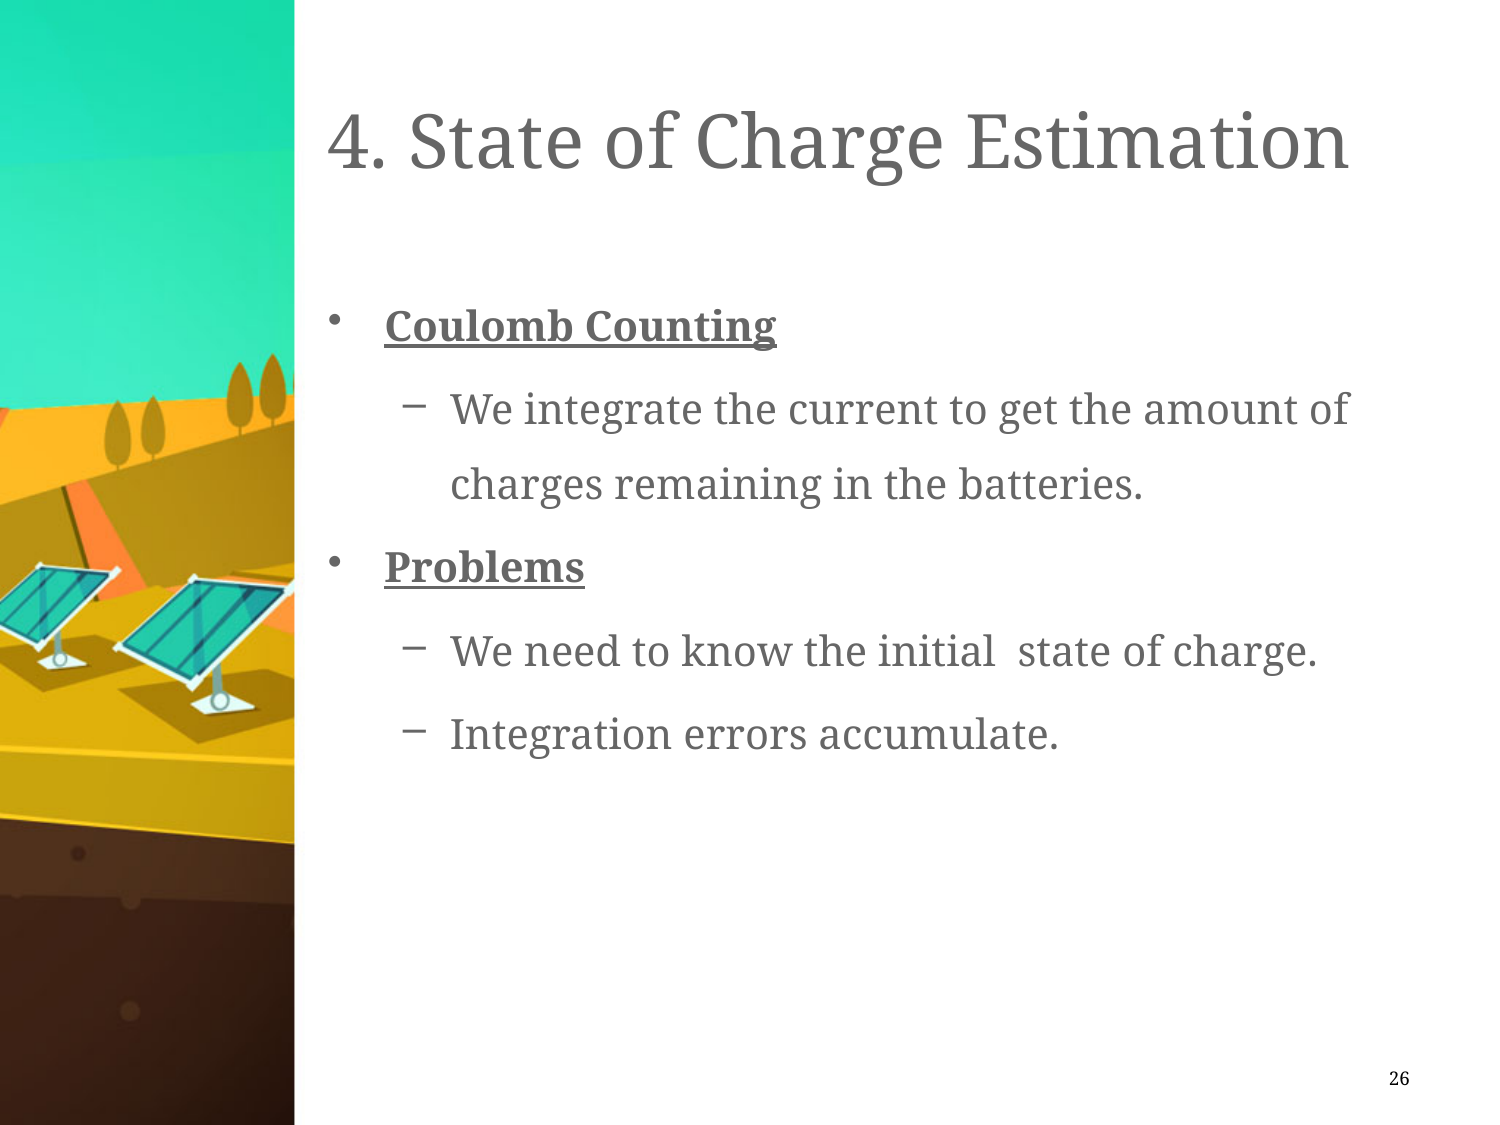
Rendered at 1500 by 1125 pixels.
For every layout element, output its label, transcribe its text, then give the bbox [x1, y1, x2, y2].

picture [0, 0, 1500, 1125]
title 4. State of Charge Estimation [312, 45, 1424, 233]
list Coulomb Counting We integrate the current to get the amount of charges remaining in the batteries. Problems We need to know the initial state of charge. Integration errors accumulate. [312, 267, 1425, 1010]
slide_number 26 [1074, 1058, 1425, 1103]
